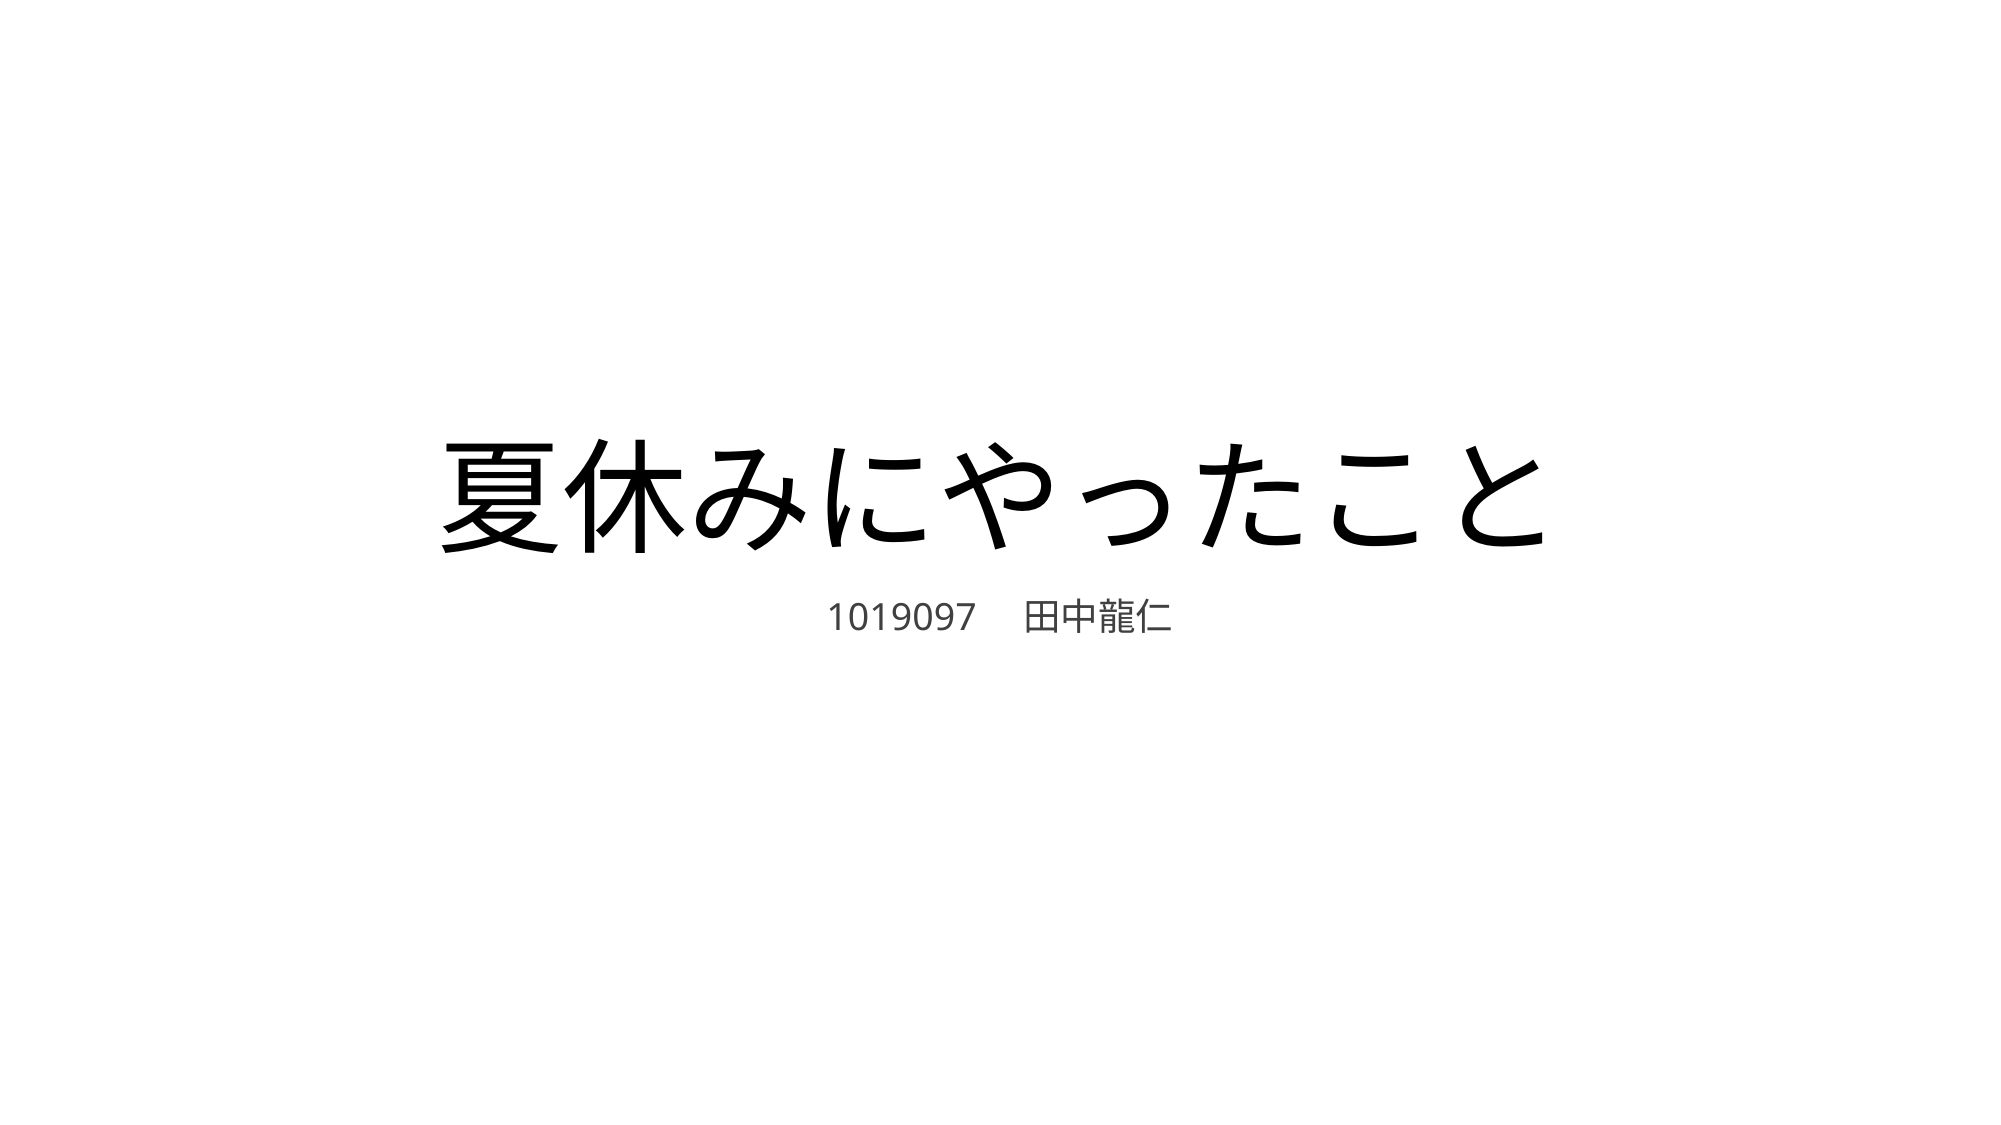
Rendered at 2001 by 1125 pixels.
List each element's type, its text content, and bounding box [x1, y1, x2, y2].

subtitle 1019097 田中龍仁 [249, 590, 1750, 863]
title 夏休みにやったこと [249, 217, 1750, 576]
